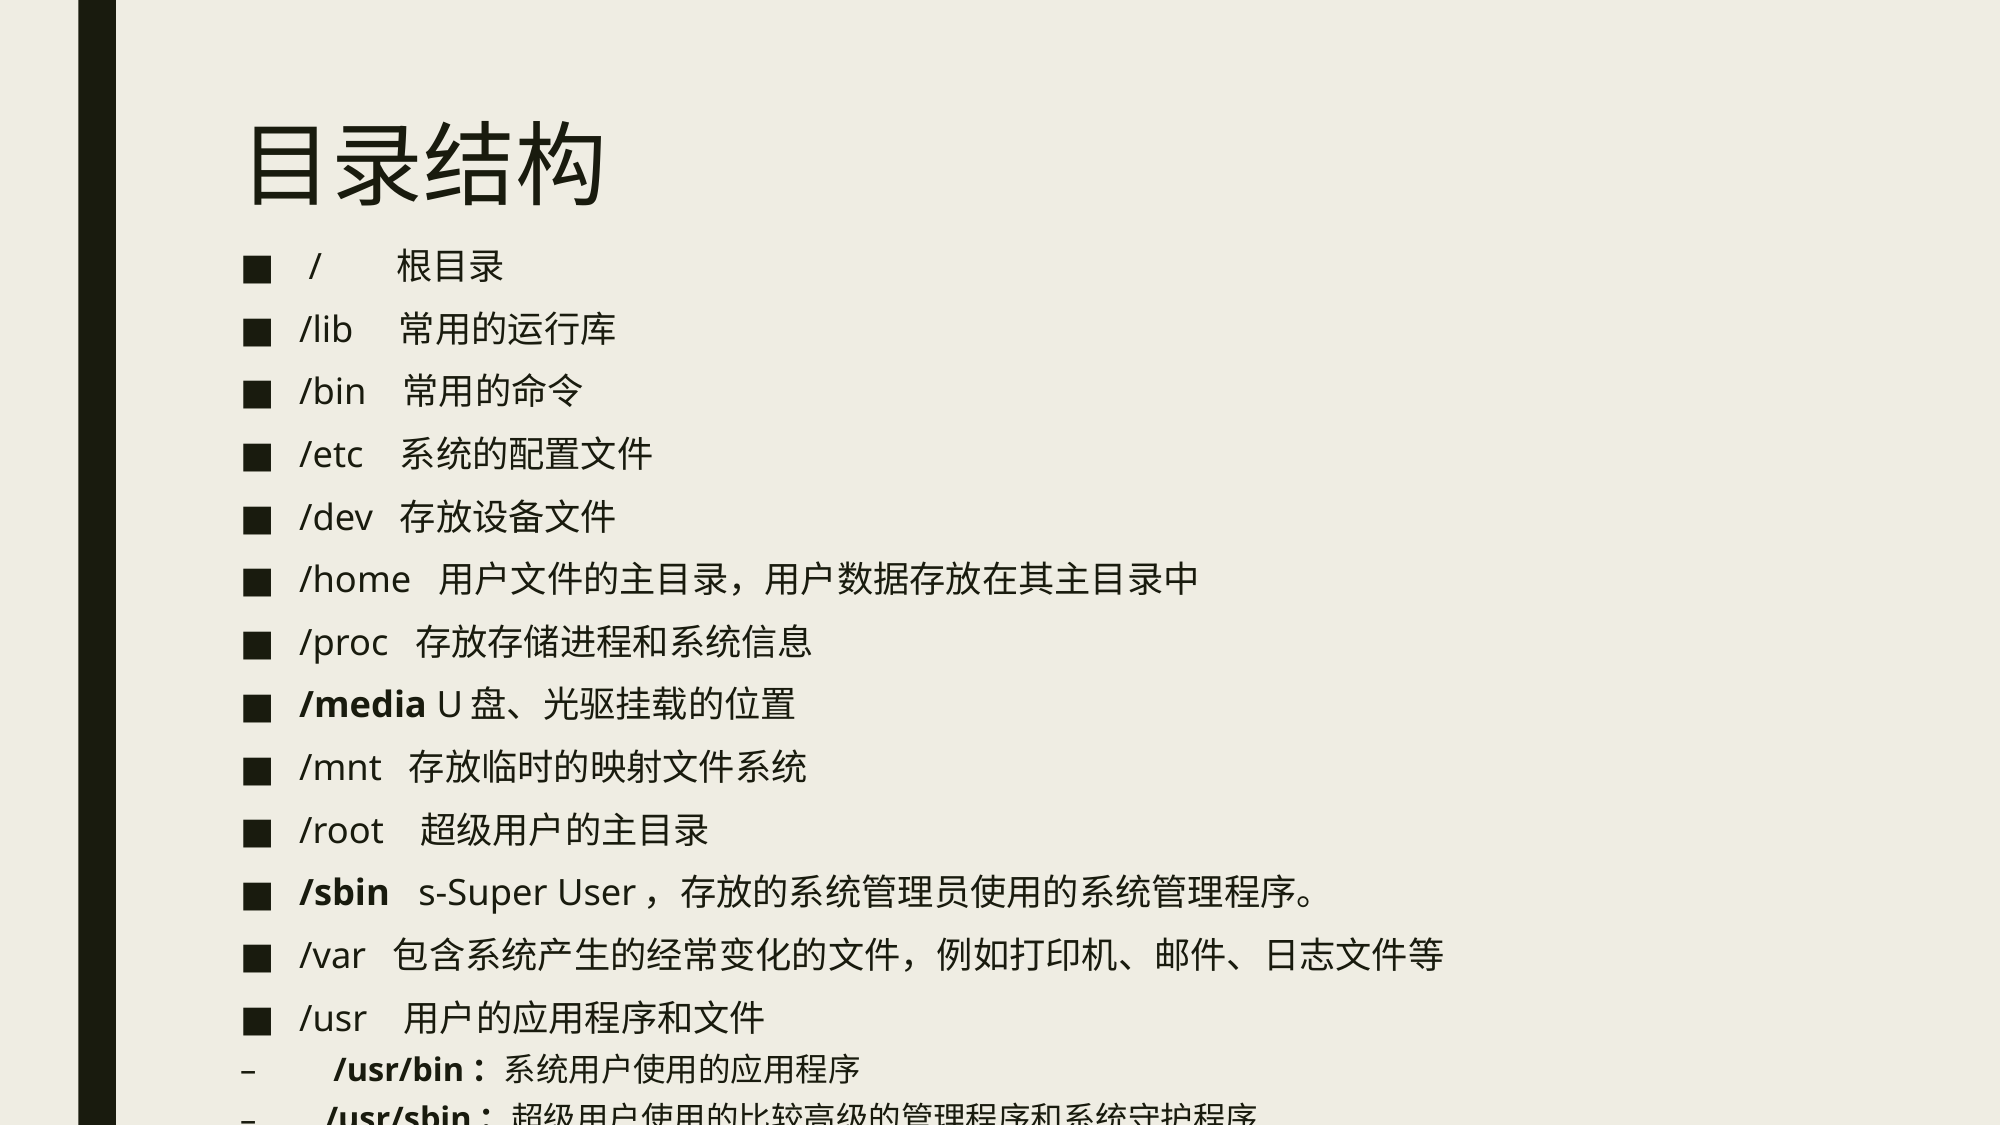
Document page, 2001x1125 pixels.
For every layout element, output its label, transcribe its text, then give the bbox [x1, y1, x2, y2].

list / 根目录 /lib 常用的运行库 /bin 常用的命令 /etc 系统的配置文件 /dev 存放设备文件 /home 用户文件的主目录，用户数据存放在其主目录中 /proc 存放存储进程和系统信息 /media U盘、光驱挂载的位置 /mnt 存放临时的映射文件系统 /root 超级用户的主目录 /sbin s-Super User，存放的系统管理员使用的系统管理程序。 /var 包含系统产生的经常变化的文件，例如打印机、邮件、日志文件等 /usr 用户的应用程序和文件 /usr/bin：系统用户使用的应用程序 /usr/sbin：超级用户使用的比较高级的管理程序和系统守护程序 [225, 239, 1800, 1125]
title 目录结构 [225, 112, 1800, 239]
